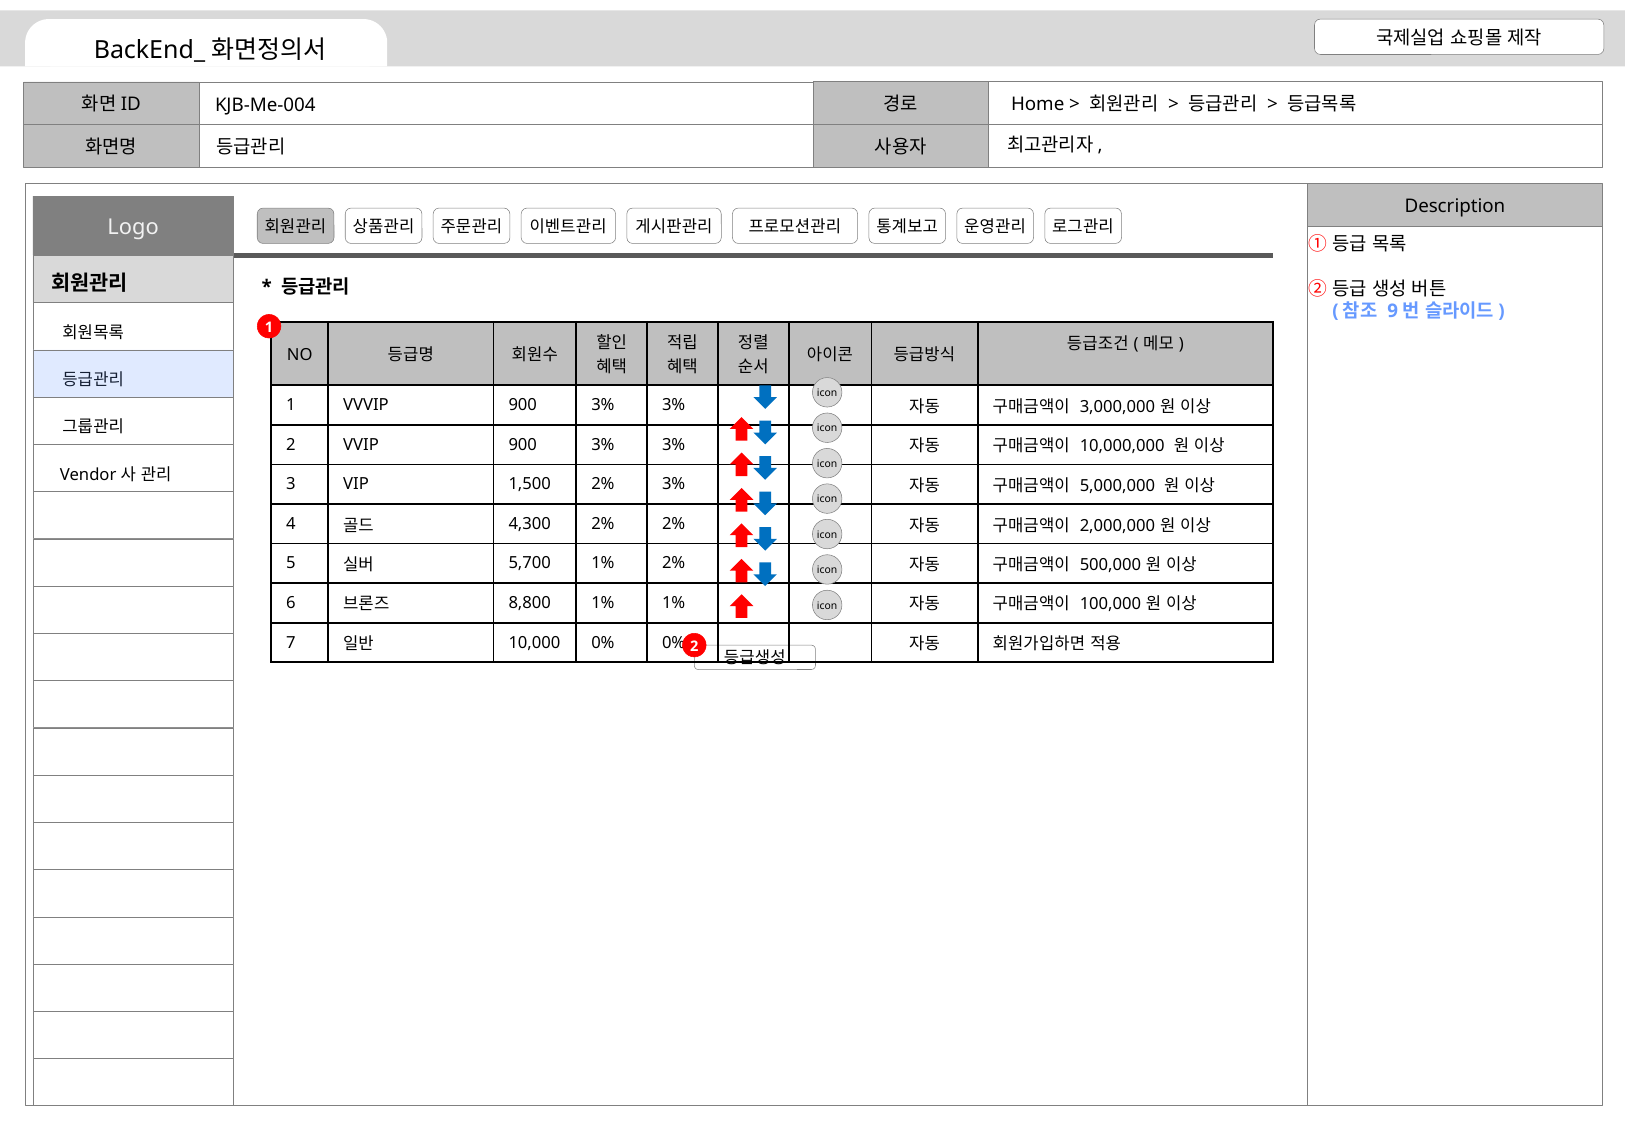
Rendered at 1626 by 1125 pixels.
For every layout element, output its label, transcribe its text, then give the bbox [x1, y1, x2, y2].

table_cell [828, 465, 871, 503]
text_box [31, 348, 236, 399]
text_box [727, 521, 756, 550]
table_cell [829, 386, 871, 424]
text_box [727, 415, 756, 443]
table_cell 4,300 [494, 505, 575, 543]
table_header 등급명 [329, 323, 493, 384]
table_cell 3 [272, 465, 327, 503]
text_box [751, 524, 779, 553]
text_box 2 [680, 631, 709, 660]
table_cell [790, 584, 871, 622]
table_cell VVVIP [329, 386, 493, 424]
table_cell [719, 544, 788, 582]
table_cell [719, 584, 788, 622]
table_header 회원수 [494, 323, 575, 384]
table_cell 자동 [872, 584, 977, 622]
table_cell 900 [494, 386, 575, 424]
table_cell 5 [272, 544, 327, 582]
text_box [727, 450, 756, 479]
text_box 1 [255, 312, 283, 341]
table_cell 900 [494, 426, 575, 464]
text_box icon [810, 481, 845, 516]
text_box icon [810, 446, 845, 481]
table_cell 3% [648, 386, 717, 424]
text_box icon [810, 410, 845, 445]
table_cell VIP [329, 465, 493, 503]
table_cell 구매금액이 500,000원 이상 [979, 544, 1272, 582]
table_cell [790, 544, 871, 582]
table_cell 자동 [872, 465, 977, 503]
table_cell 2% [648, 544, 717, 582]
table_cell 자동 [872, 505, 977, 543]
text_box [751, 418, 779, 447]
table_cell 구매금액이 10,000,000 원 이상 [979, 426, 1272, 464]
table_header 등급조건(메모) [979, 323, 1272, 384]
table_cell 자동 [872, 426, 977, 464]
text_box Home > 회원관리 > 등급관리 > 등급목록 [996, 83, 1372, 122]
table_cell 4 [272, 505, 327, 543]
table_cell 0% [577, 624, 646, 661]
table_header 적립 혜택 [648, 323, 717, 384]
table_cell 6 [272, 584, 327, 622]
table_cell [790, 465, 826, 503]
table_cell 7 [272, 624, 327, 661]
table_cell [790, 505, 871, 543]
text_box icon [810, 588, 845, 622]
table_cell 3% [577, 426, 646, 464]
table_cell [719, 465, 788, 503]
table_cell VVIP [329, 426, 493, 464]
table_cell 구매금액이 2,000,000원 이상 [979, 505, 1272, 543]
table_cell [790, 426, 871, 464]
table_cell 1,500 [494, 465, 575, 503]
table_header 등급방식 [872, 323, 977, 384]
text_box 등급 목록 등급 생성 버튼 (참조 9번 슬라이드) [1307, 230, 1606, 1108]
table_cell 2% [648, 505, 717, 543]
table_cell 3% [577, 386, 646, 424]
table_cell 자동 [872, 386, 977, 424]
text_box [751, 454, 779, 482]
text_box [751, 560, 779, 589]
text_box [727, 556, 756, 585]
table_cell 10,000 [494, 624, 575, 661]
table_cell 실버 [329, 544, 493, 582]
table_cell 1% [577, 544, 646, 582]
table_cell 2 [272, 426, 327, 464]
text_box KJB-Me-004 [200, 85, 331, 123]
text_box icon [810, 552, 845, 587]
table_cell 3% [648, 426, 717, 464]
table_cell 구매금액이 5,000,000 원 이상 [979, 465, 1272, 503]
text_box [727, 485, 756, 514]
table_cell 구매금액이 3,000,000원 이상 [979, 386, 1272, 424]
table_cell [719, 386, 788, 424]
table_cell 구매금액이 100,000원 이상 [979, 584, 1272, 622]
text_box [751, 489, 779, 518]
text_box icon [810, 517, 845, 551]
table_cell 자동 [872, 624, 977, 661]
table_cell 브론즈 [329, 584, 493, 622]
table_cell 회원가입하면 적용 [979, 624, 1272, 661]
table_cell 자동 [872, 544, 977, 582]
table_cell [719, 505, 788, 543]
table_cell 일반 [329, 624, 493, 661]
text_box * 등급관리 [246, 267, 366, 305]
table_header 정렬 순서 [719, 323, 788, 384]
table_cell [790, 386, 826, 424]
table_cell 8,800 [494, 584, 575, 622]
table_cell 0% [648, 624, 717, 661]
text_box [751, 383, 779, 411]
table_cell 1% [648, 584, 717, 622]
table_header 할인 혜택 [577, 323, 646, 384]
table_header 아이콘 [790, 323, 871, 384]
table_header NO [272, 323, 327, 384]
table_cell [719, 624, 788, 661]
table_cell [790, 624, 871, 661]
table_cell 5,700 [494, 544, 575, 582]
text_box 등급관리 [201, 127, 301, 165]
table_cell 골드 [329, 505, 493, 543]
table_cell 2% [577, 465, 646, 503]
table_cell [719, 426, 788, 464]
text_box 등급생성 [692, 663, 818, 672]
table_cell 1 [272, 386, 327, 424]
text_box 최고관리자, [992, 125, 1123, 163]
text_box [727, 592, 756, 620]
table_cell 1% [577, 584, 646, 622]
table_cell 2% [577, 505, 646, 543]
text_box icon [810, 375, 845, 410]
table_cell 3% [648, 465, 717, 503]
